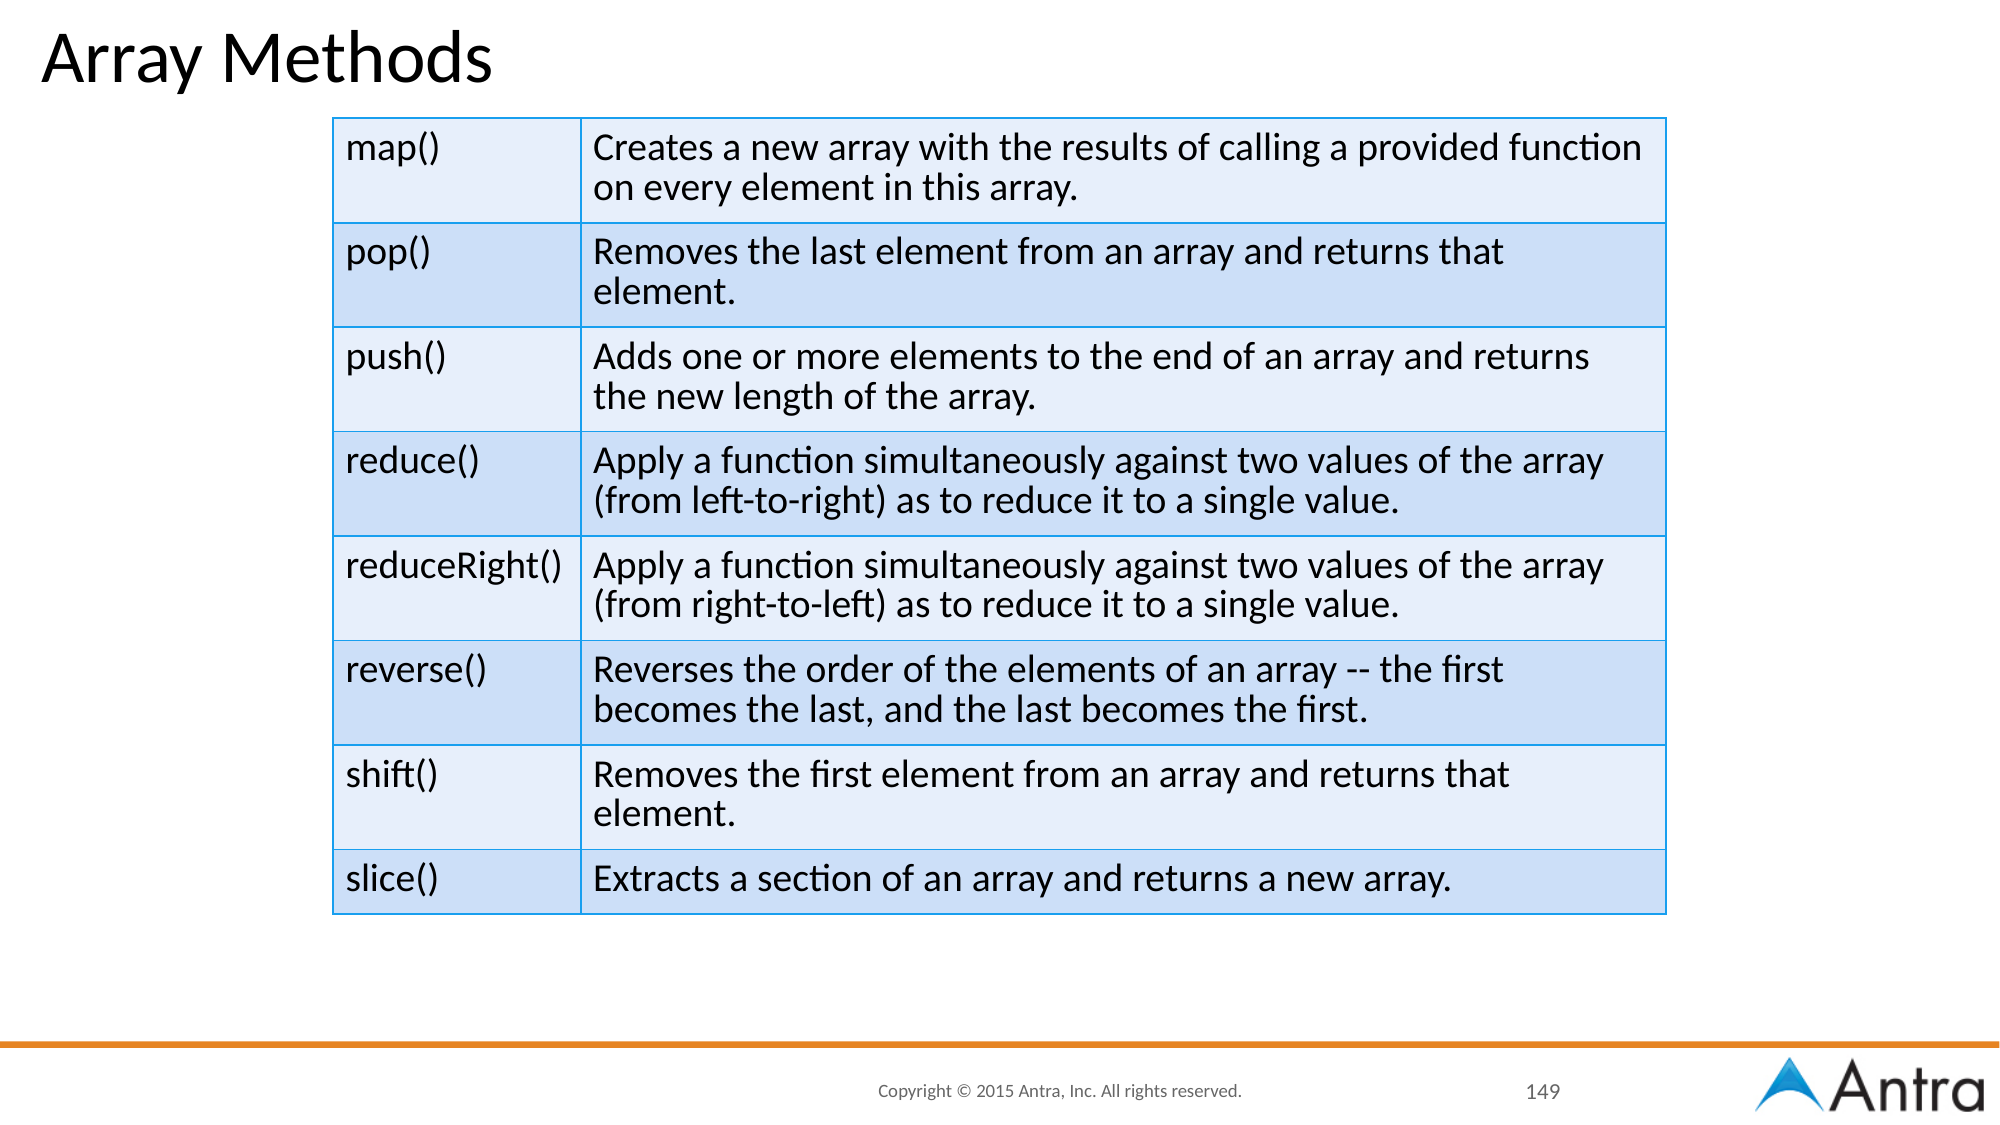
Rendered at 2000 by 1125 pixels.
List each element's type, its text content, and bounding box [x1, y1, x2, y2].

picture [1744, 1048, 1994, 1122]
table_cell reverse() [334, 641, 580, 744]
table_cell shift() [334, 746, 580, 849]
table_cell push() [334, 328, 580, 431]
slide_number 149 [1498, 1075, 1561, 1106]
table_header map() [334, 119, 580, 222]
table_cell Reverses the order of the elements of an array -- the first becomes the last, and the last becomes the first. [582, 641, 1665, 744]
table_cell pop() [334, 224, 580, 326]
table_cell reduceRight() [334, 537, 580, 640]
title Array Methods [41, 2, 1867, 98]
table_cell Removes the first element from an array and returns that element. [582, 746, 1665, 849]
table_cell Removes the last element from an array and returns that element. [582, 224, 1665, 326]
table_header Creates a new array with the results of calling a provided function on every element in this array. [582, 119, 1665, 222]
table_cell Apply a function simultaneously against two values of the array (from left-to-right) as to reduce it to a single value. [582, 432, 1665, 535]
table_cell Apply a function simultaneously against two values of the array (from right-to-left) as to reduce it to a single value. [582, 537, 1665, 640]
table_cell slice() [334, 850, 580, 913]
table_cell Adds one or more elements to the end of an array and returns the new length of the array. [582, 328, 1665, 431]
table_cell reduce() [334, 432, 580, 535]
table_cell Extracts a section of an array and returns a new array. [582, 850, 1665, 913]
